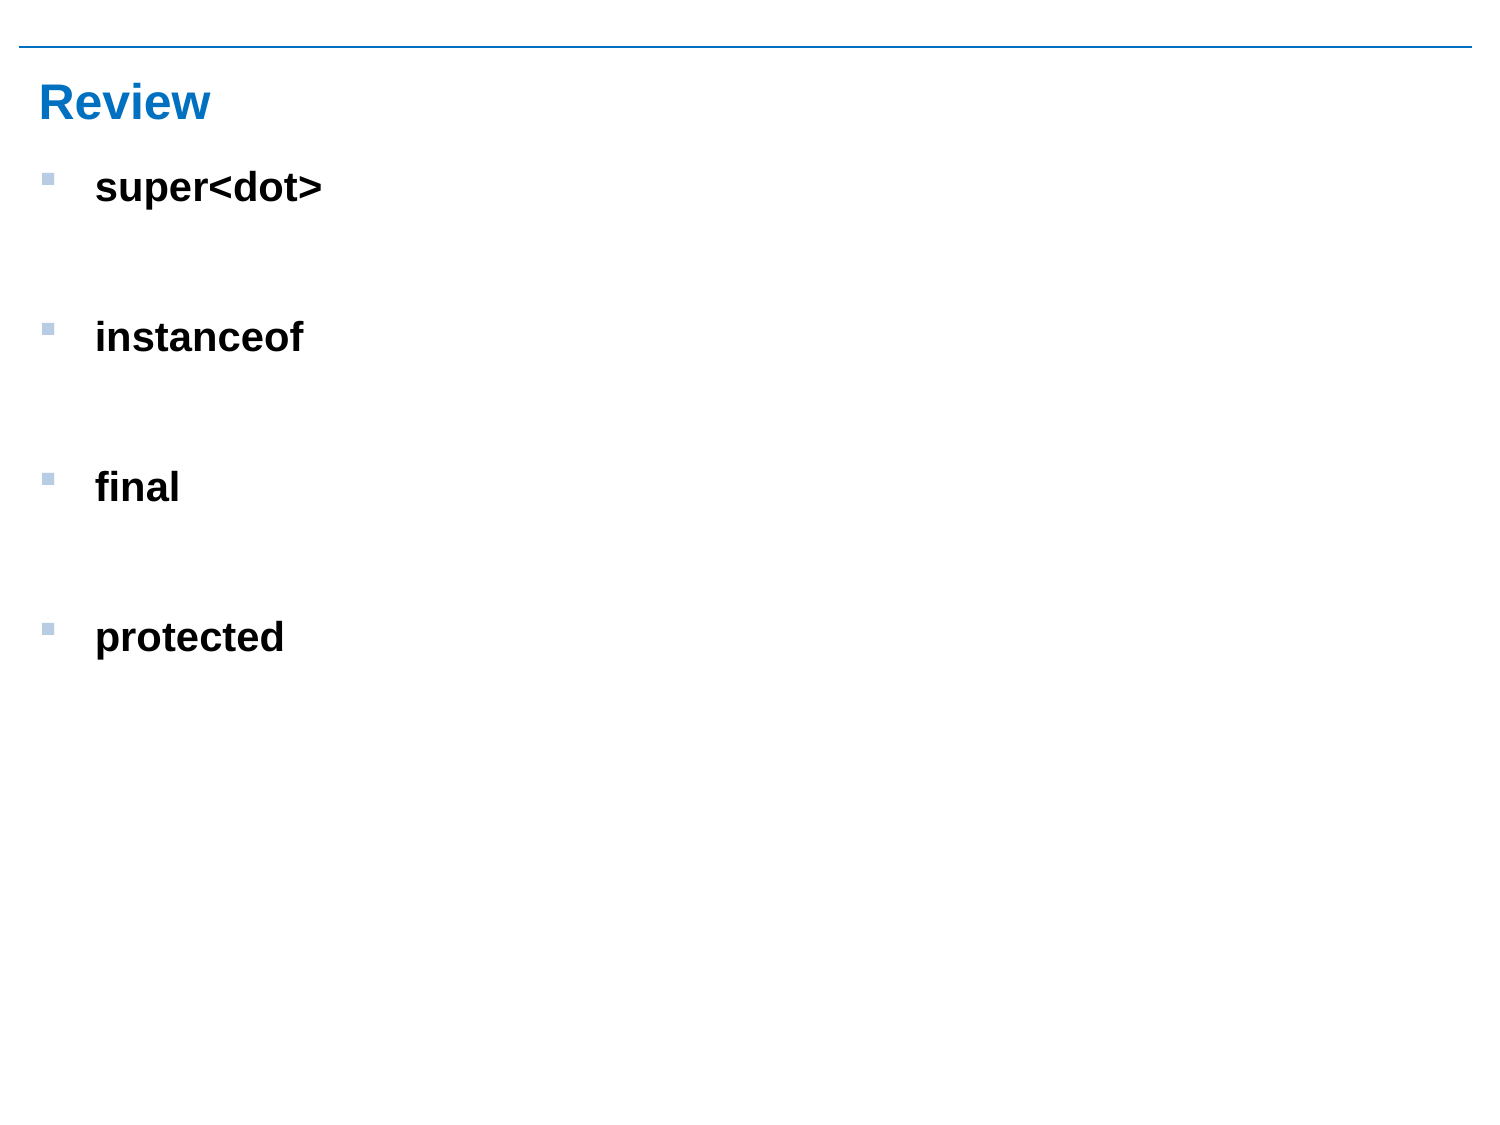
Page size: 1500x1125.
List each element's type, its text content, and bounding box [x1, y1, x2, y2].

title Review [23, 58, 1465, 141]
list super<dot> instanceof final protected [23, 152, 1465, 1009]
